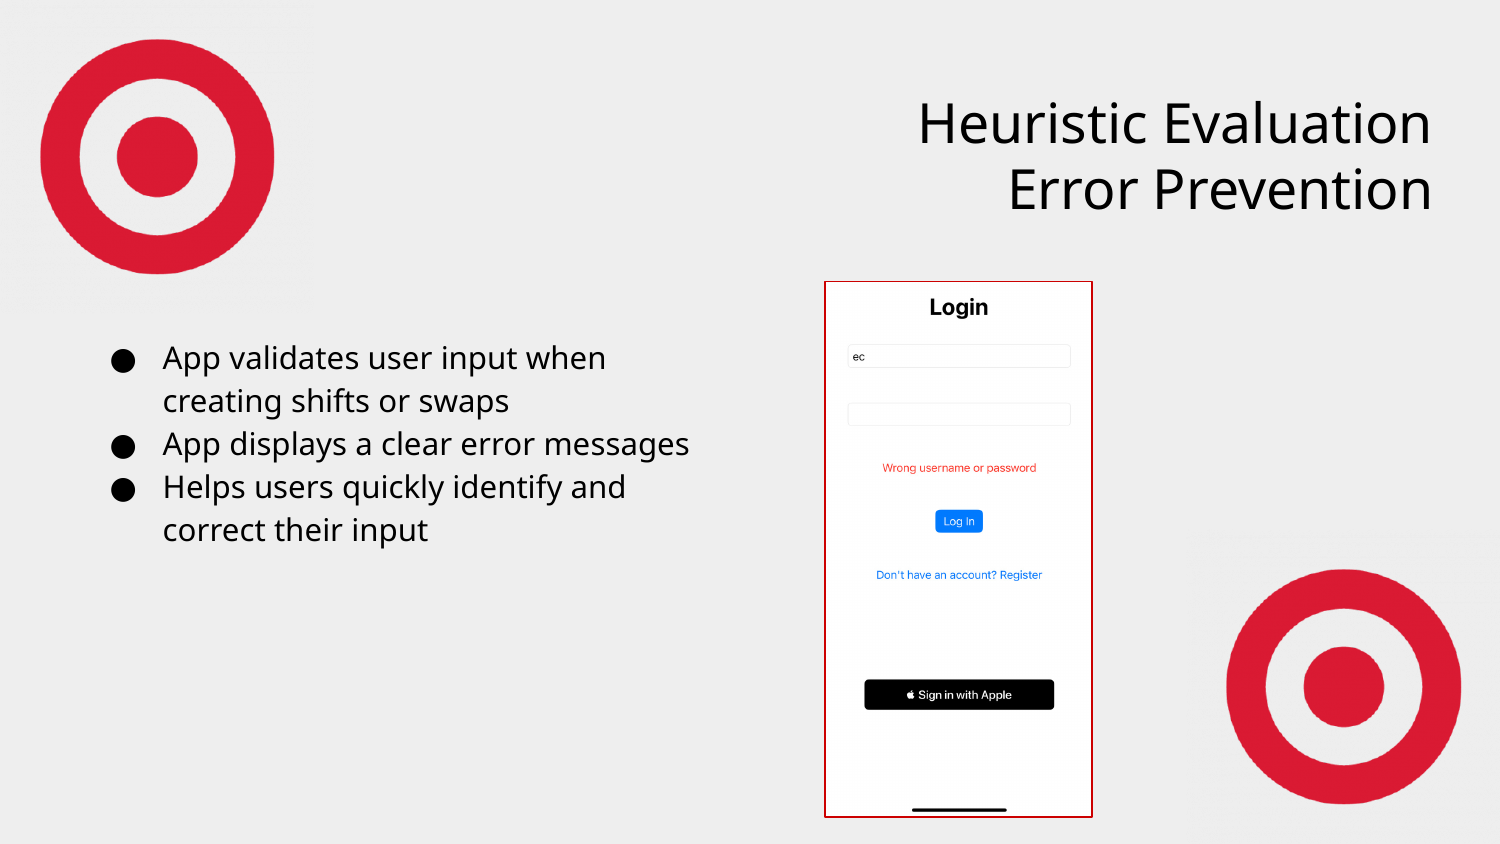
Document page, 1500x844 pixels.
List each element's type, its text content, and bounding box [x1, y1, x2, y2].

picture [0, 0, 315, 315]
picture [825, 282, 1092, 817]
text_box App validates user input when creating shifts or swaps App displays a clear error messages Helps users quickly identify and correct their input [72, 317, 732, 782]
title Heuristic Evaluation Error Prevention [557, 72, 1449, 237]
picture [1185, 529, 1500, 844]
